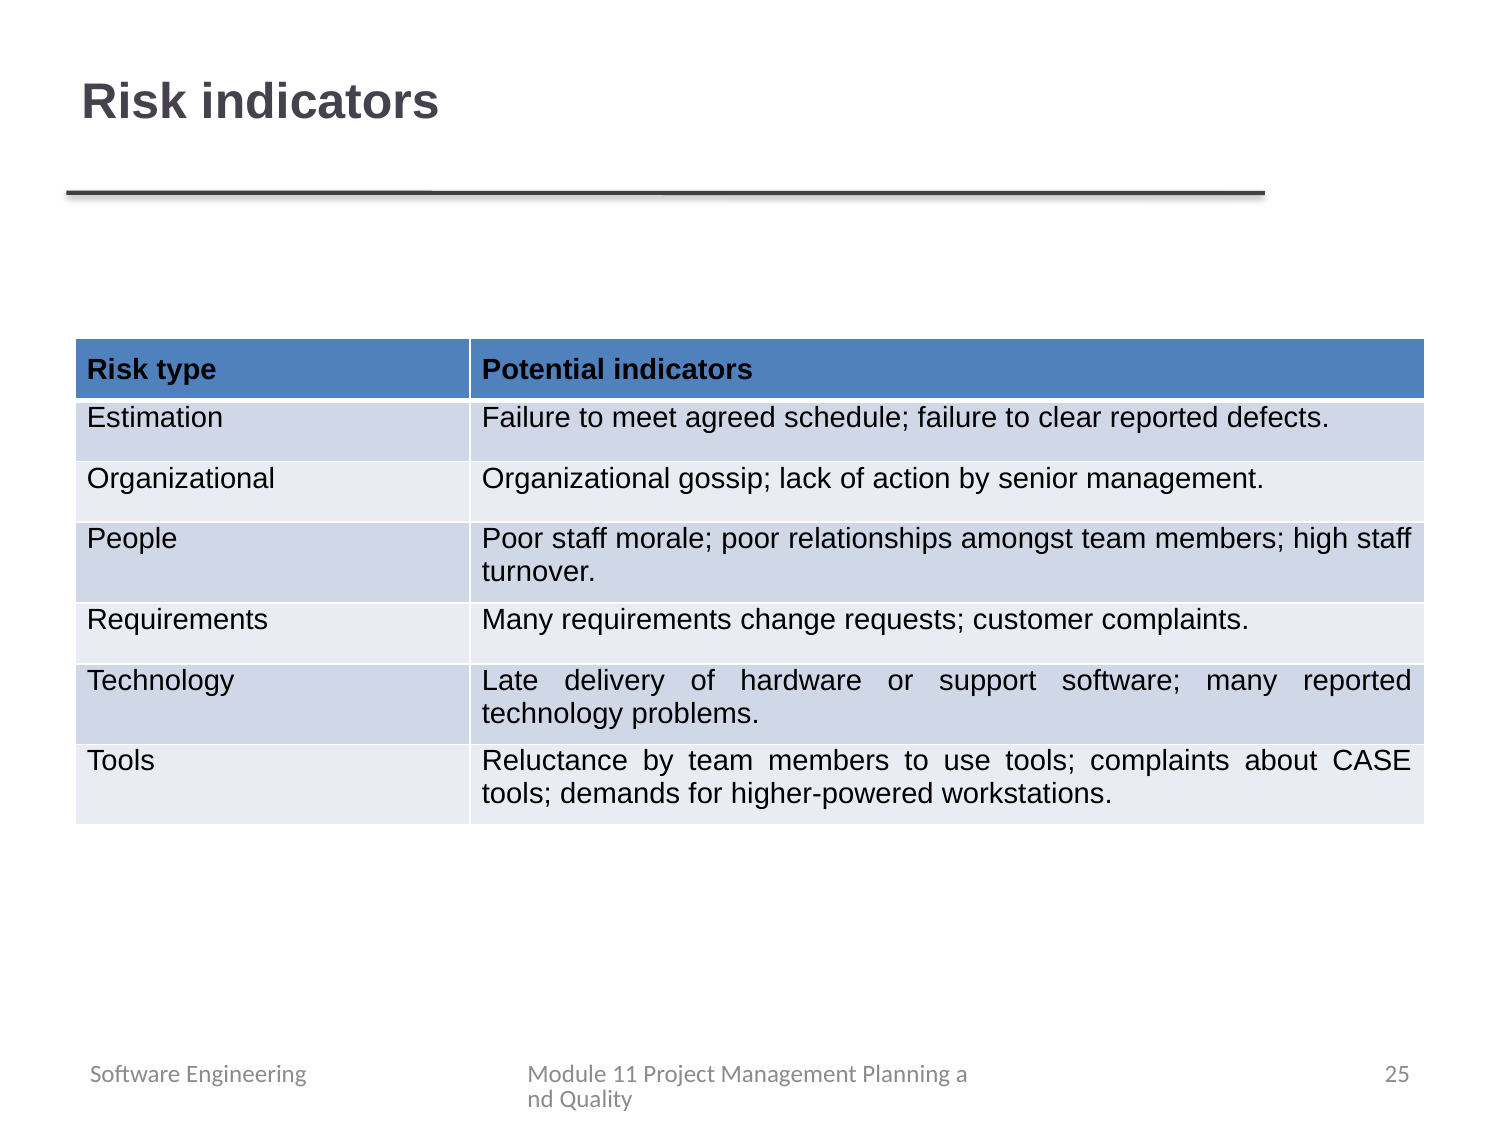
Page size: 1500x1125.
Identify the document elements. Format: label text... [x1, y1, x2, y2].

table_cell Requirements [76, 604, 469, 663]
table_cell Late delivery of hardware or support software; many reported technology problems. [471, 665, 1424, 744]
table_cell Estimation [76, 403, 469, 461]
table_cell Organizational gossip; lack of action by senior management. [471, 462, 1424, 521]
footer Module 11 Project Management Planning and Quality [512, 1042, 988, 1103]
title Risk indicators [66, 4, 1264, 193]
table_header Risk type [76, 339, 469, 398]
table_cell Failure to meet agreed schedule; failure to clear reported defects. [471, 403, 1424, 461]
slide_number Software Engineering [75, 1042, 425, 1103]
table_header Potential indicators [471, 339, 1424, 398]
table_cell Poor staff morale; poor relationships amongst team members; high staff turnover. [471, 523, 1424, 602]
table_cell Reluctance by team members to use tools; complaints about CASE tools; demands for higher-powered workstations. [471, 745, 1424, 824]
slide_number 25 [1074, 1042, 1425, 1103]
table_cell Technology [76, 665, 469, 744]
table_cell Many requirements change requests; customer complaints. [471, 604, 1424, 663]
table_cell Organizational [76, 462, 469, 521]
table_cell Tools [76, 745, 469, 824]
table_cell People [76, 523, 469, 602]
